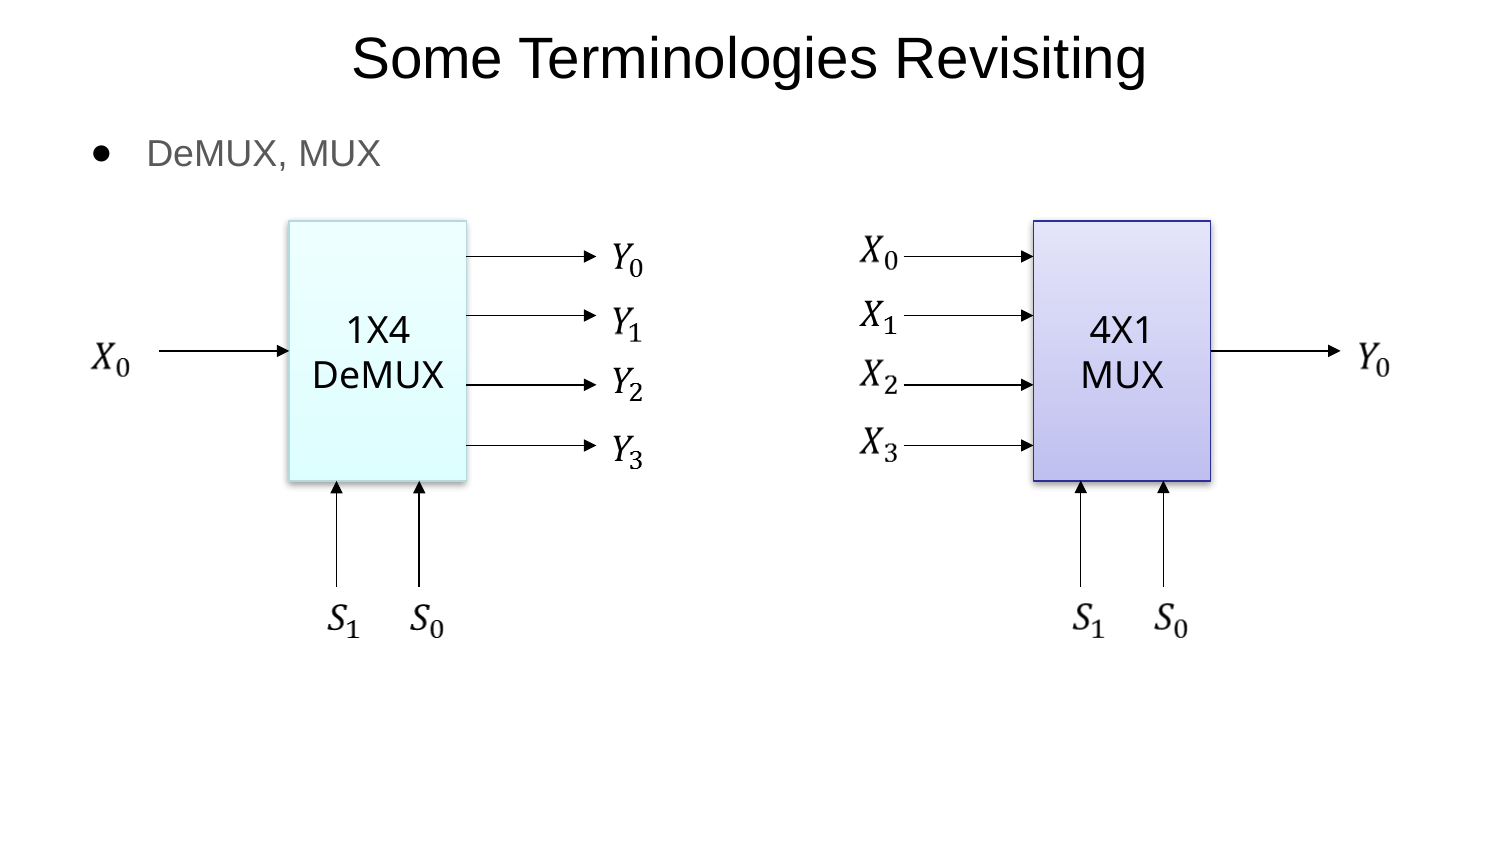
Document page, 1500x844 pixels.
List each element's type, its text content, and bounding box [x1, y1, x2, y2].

text_box [76, 325, 136, 387]
text_box 4X1 MUX [1033, 220, 1211, 481]
text_box [312, 587, 372, 648]
text_box 1X4 DeMUX [289, 220, 467, 481]
title Some Terminologies Revisiting [75, 8, 1425, 102]
text_box [395, 587, 455, 648]
text_box [844, 410, 904, 472]
list DeMUX, MUX [75, 114, 1425, 754]
text_box [844, 283, 904, 343]
text_box [844, 218, 904, 280]
text_box [1342, 325, 1402, 387]
text_box [1057, 586, 1117, 648]
text_box [844, 343, 904, 404]
text_box [596, 418, 656, 479]
text_box [1139, 586, 1199, 648]
text_box [596, 290, 656, 350]
text_box [596, 350, 656, 411]
text_box [596, 226, 656, 287]
